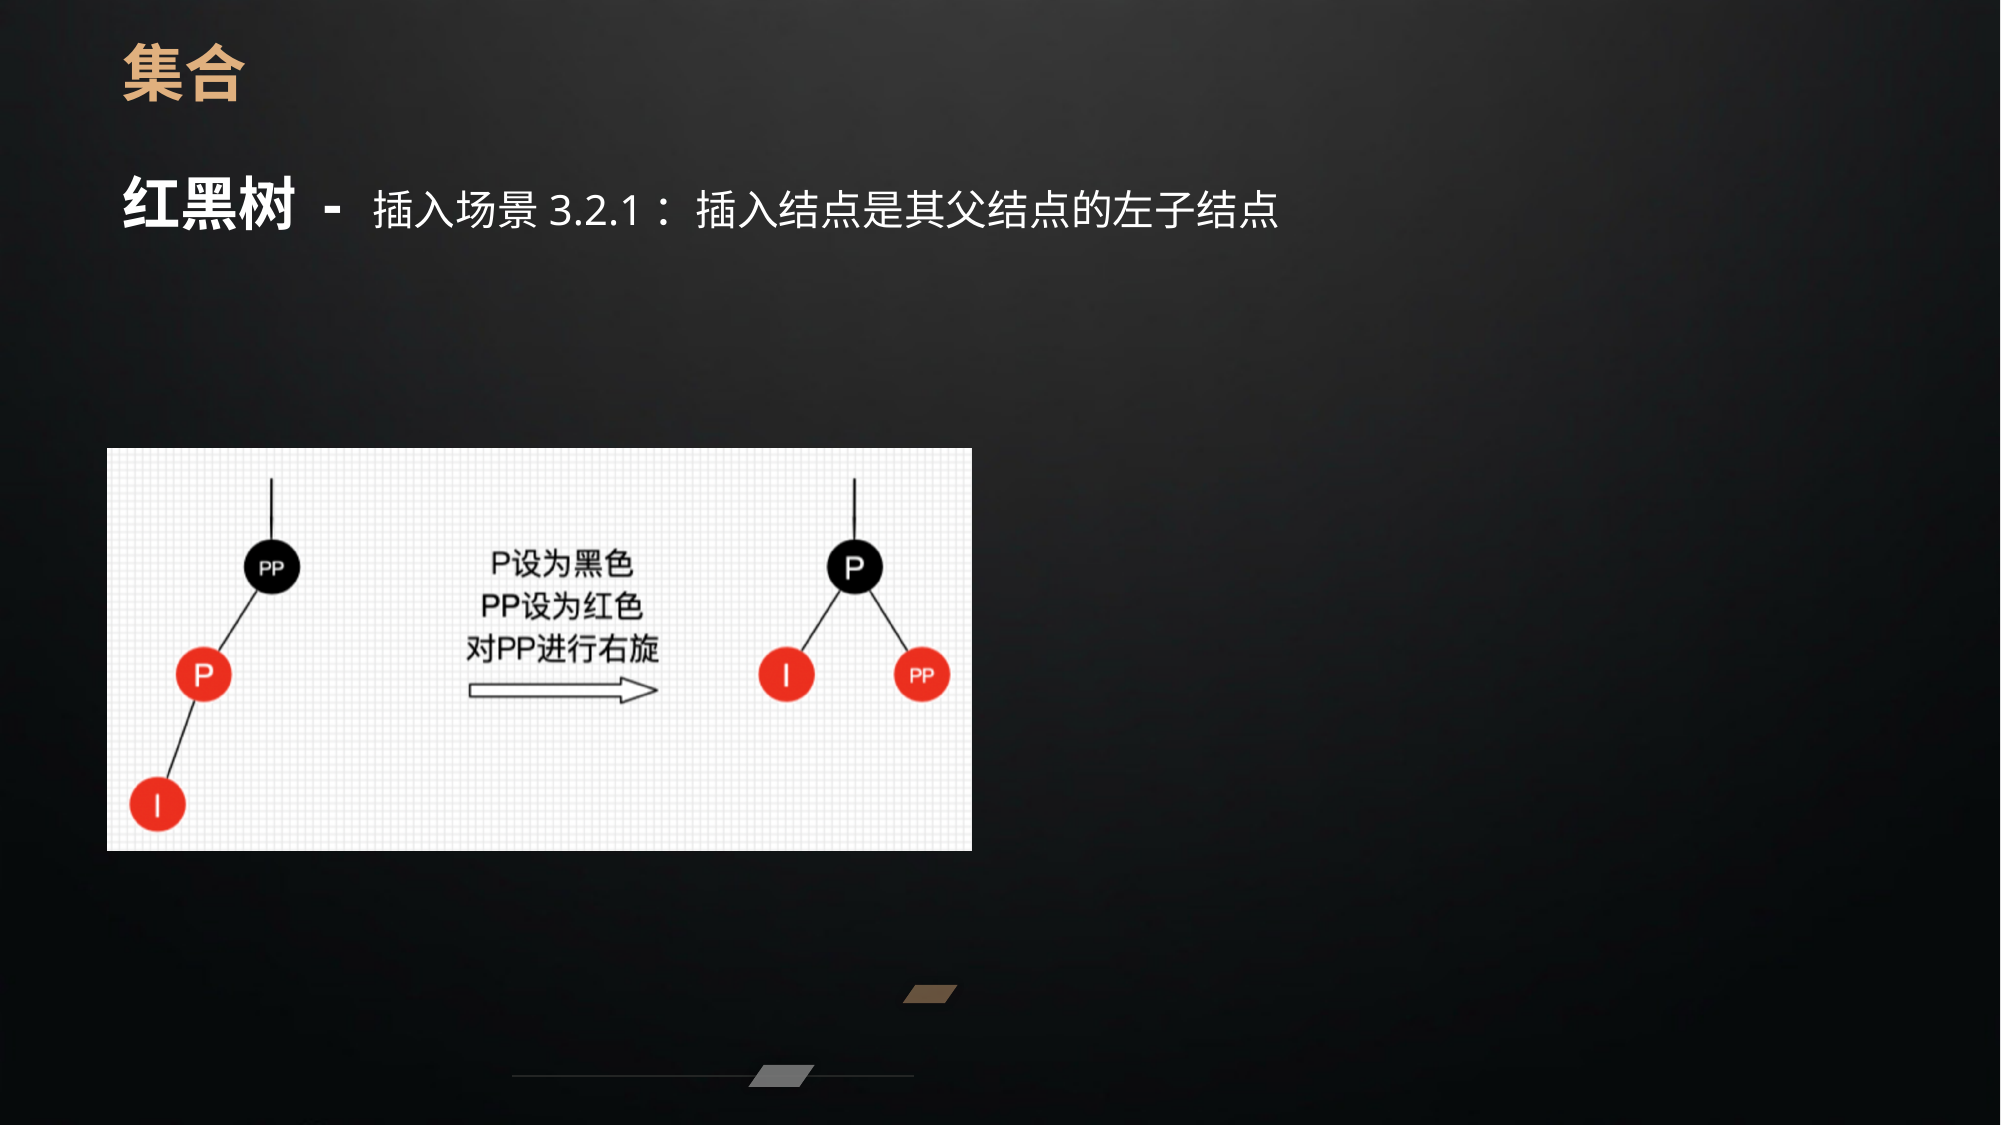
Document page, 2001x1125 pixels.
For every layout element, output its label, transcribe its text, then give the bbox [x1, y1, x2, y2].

text_box 集合 [107, 26, 1234, 117]
picture [0, 0, 2001, 1125]
text_box 红黑树 - 插入场景3.2.1：插入结点是其父结点的左子结点 [107, 159, 1941, 245]
